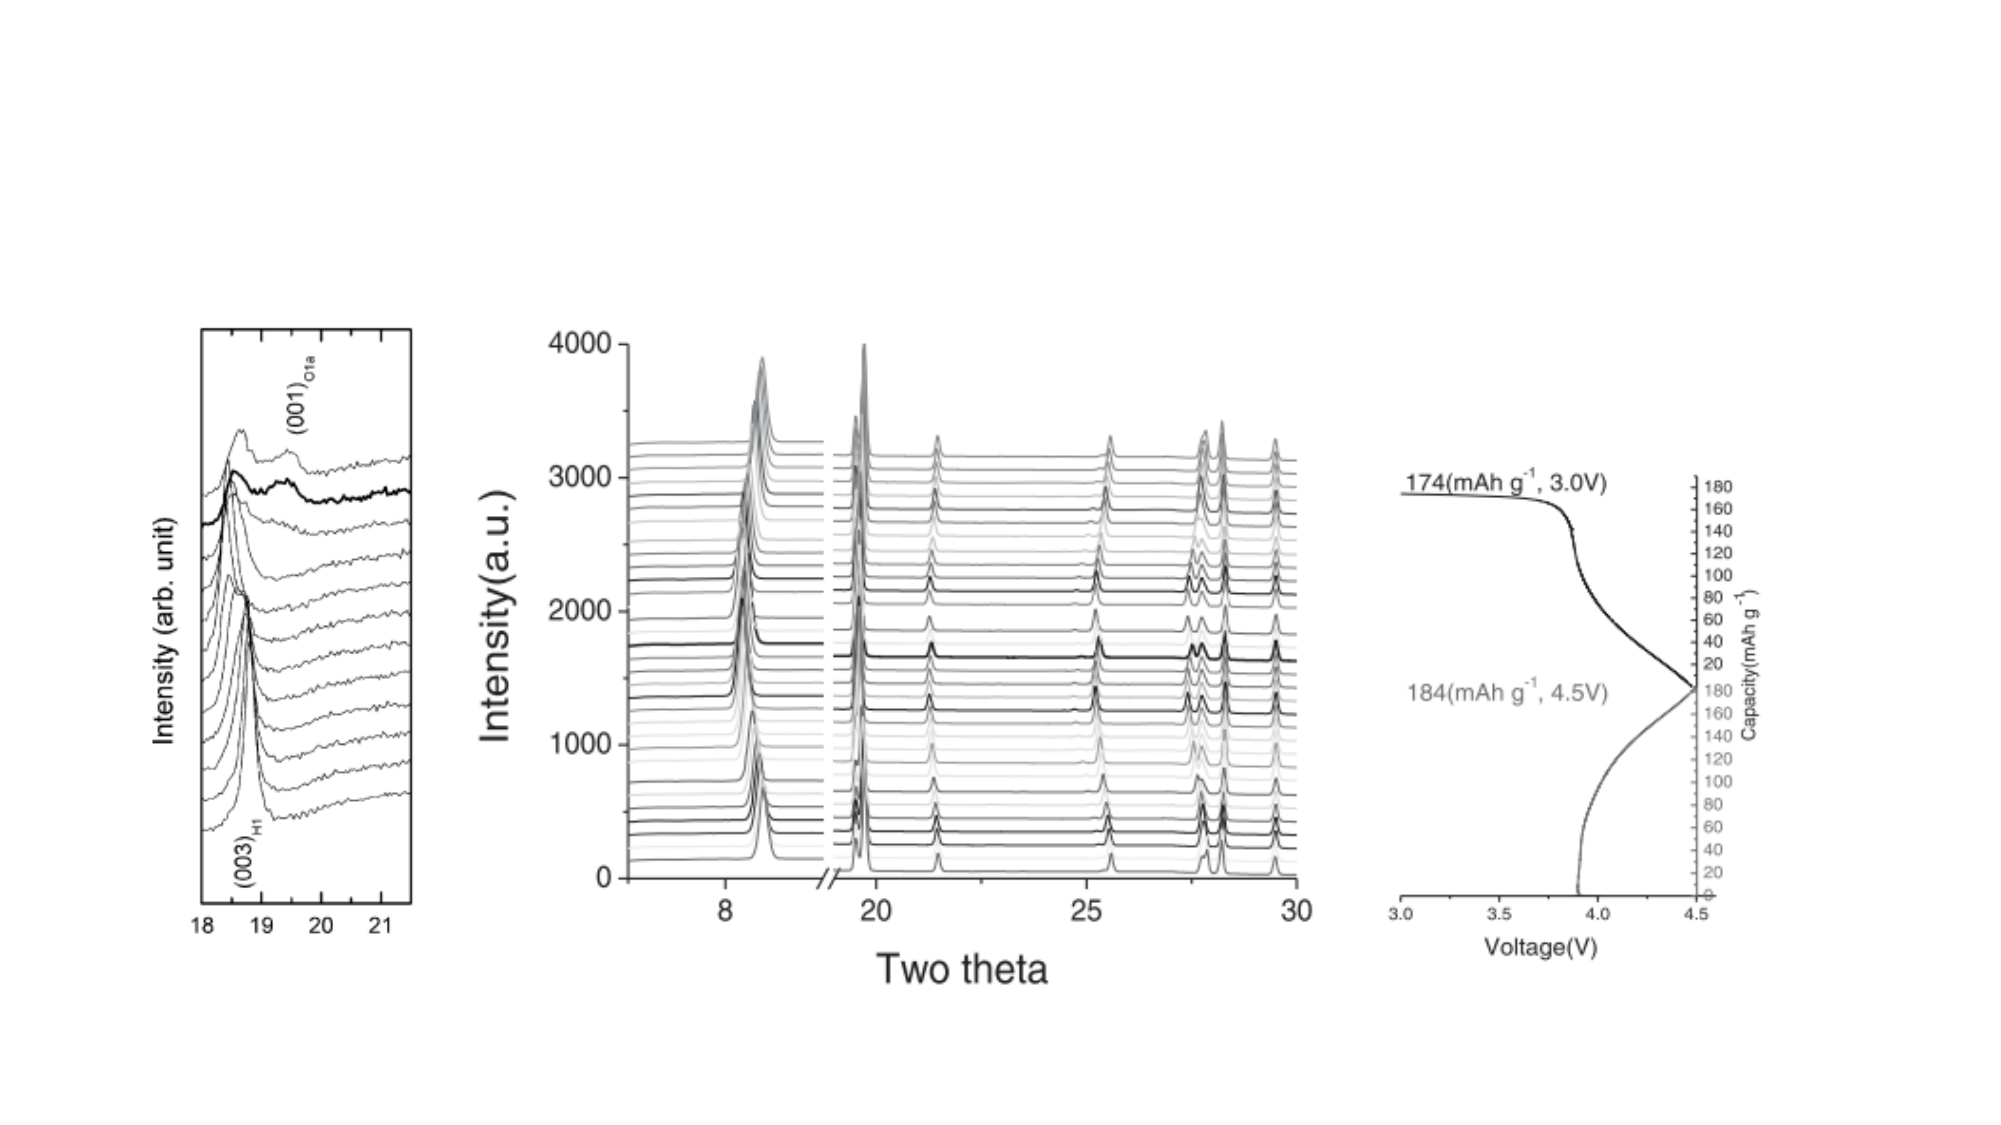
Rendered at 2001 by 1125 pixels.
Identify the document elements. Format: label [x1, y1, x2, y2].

list [137, 325, 423, 939]
picture [467, 325, 1776, 1017]
